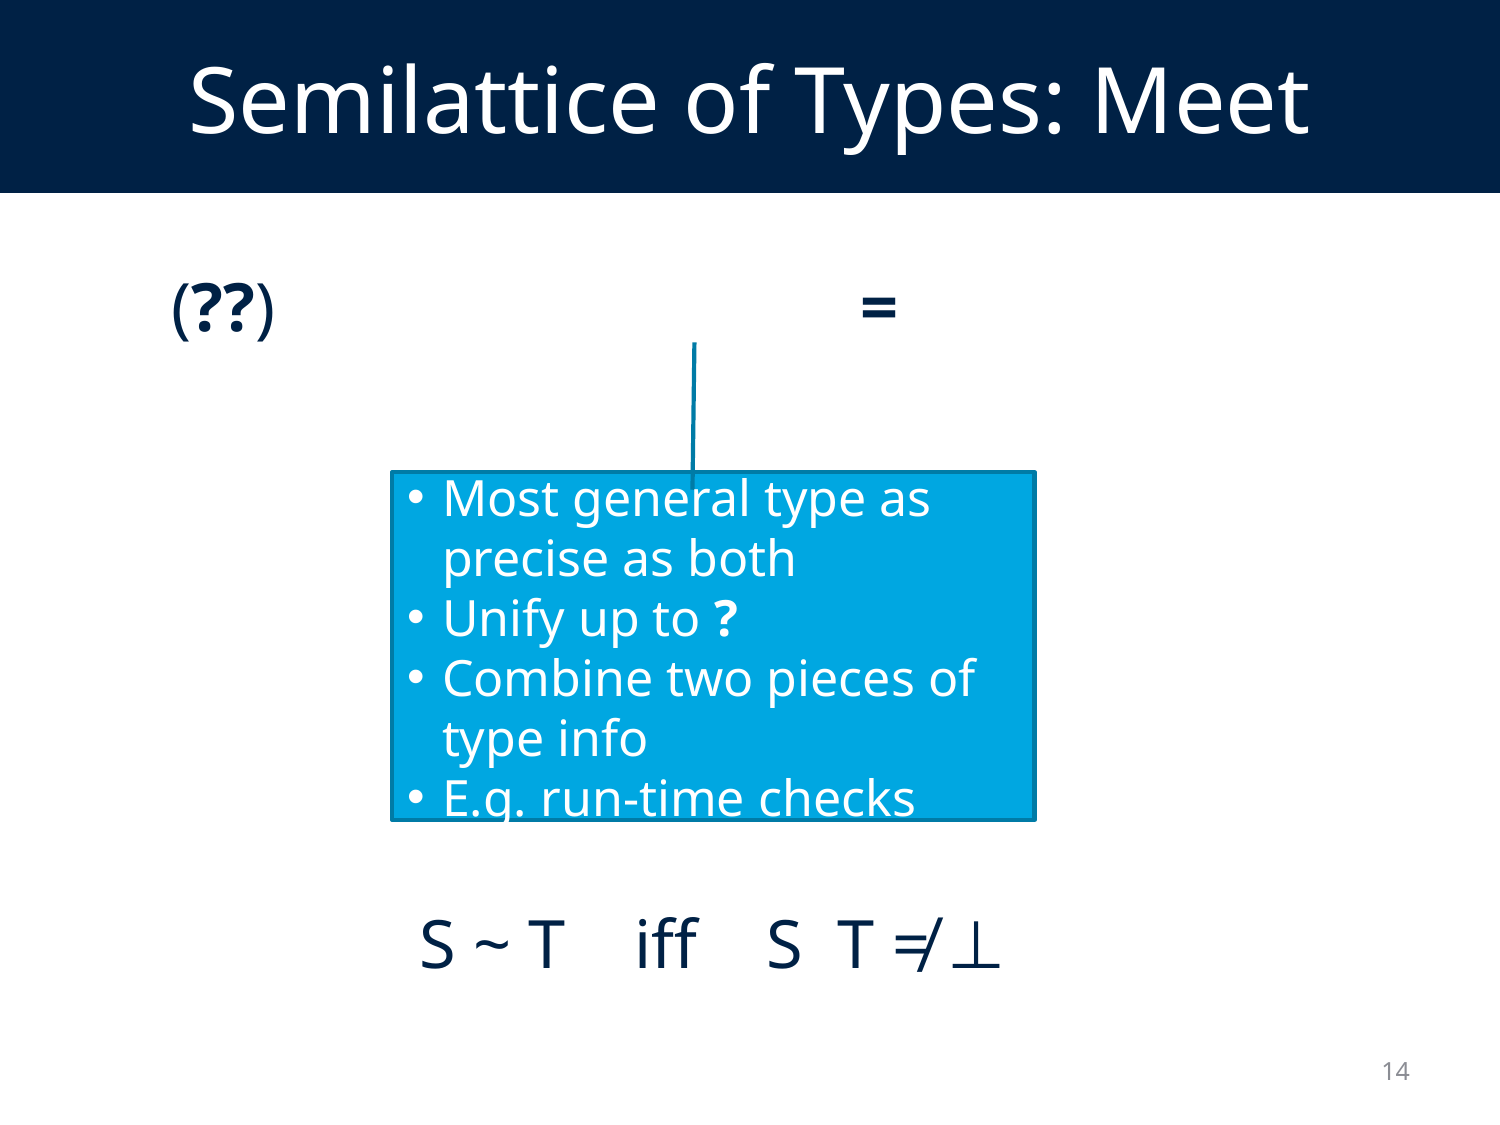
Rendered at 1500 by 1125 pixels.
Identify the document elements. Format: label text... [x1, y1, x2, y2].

text_box Most general type as precise as both Unify up to ? Combine two pieces of type info E.g. run-time checks [390, 342, 1037, 822]
title Semilattice of Types: Meet [0, 0, 1500, 193]
slide_number 14 [1074, 1042, 1425, 1103]
